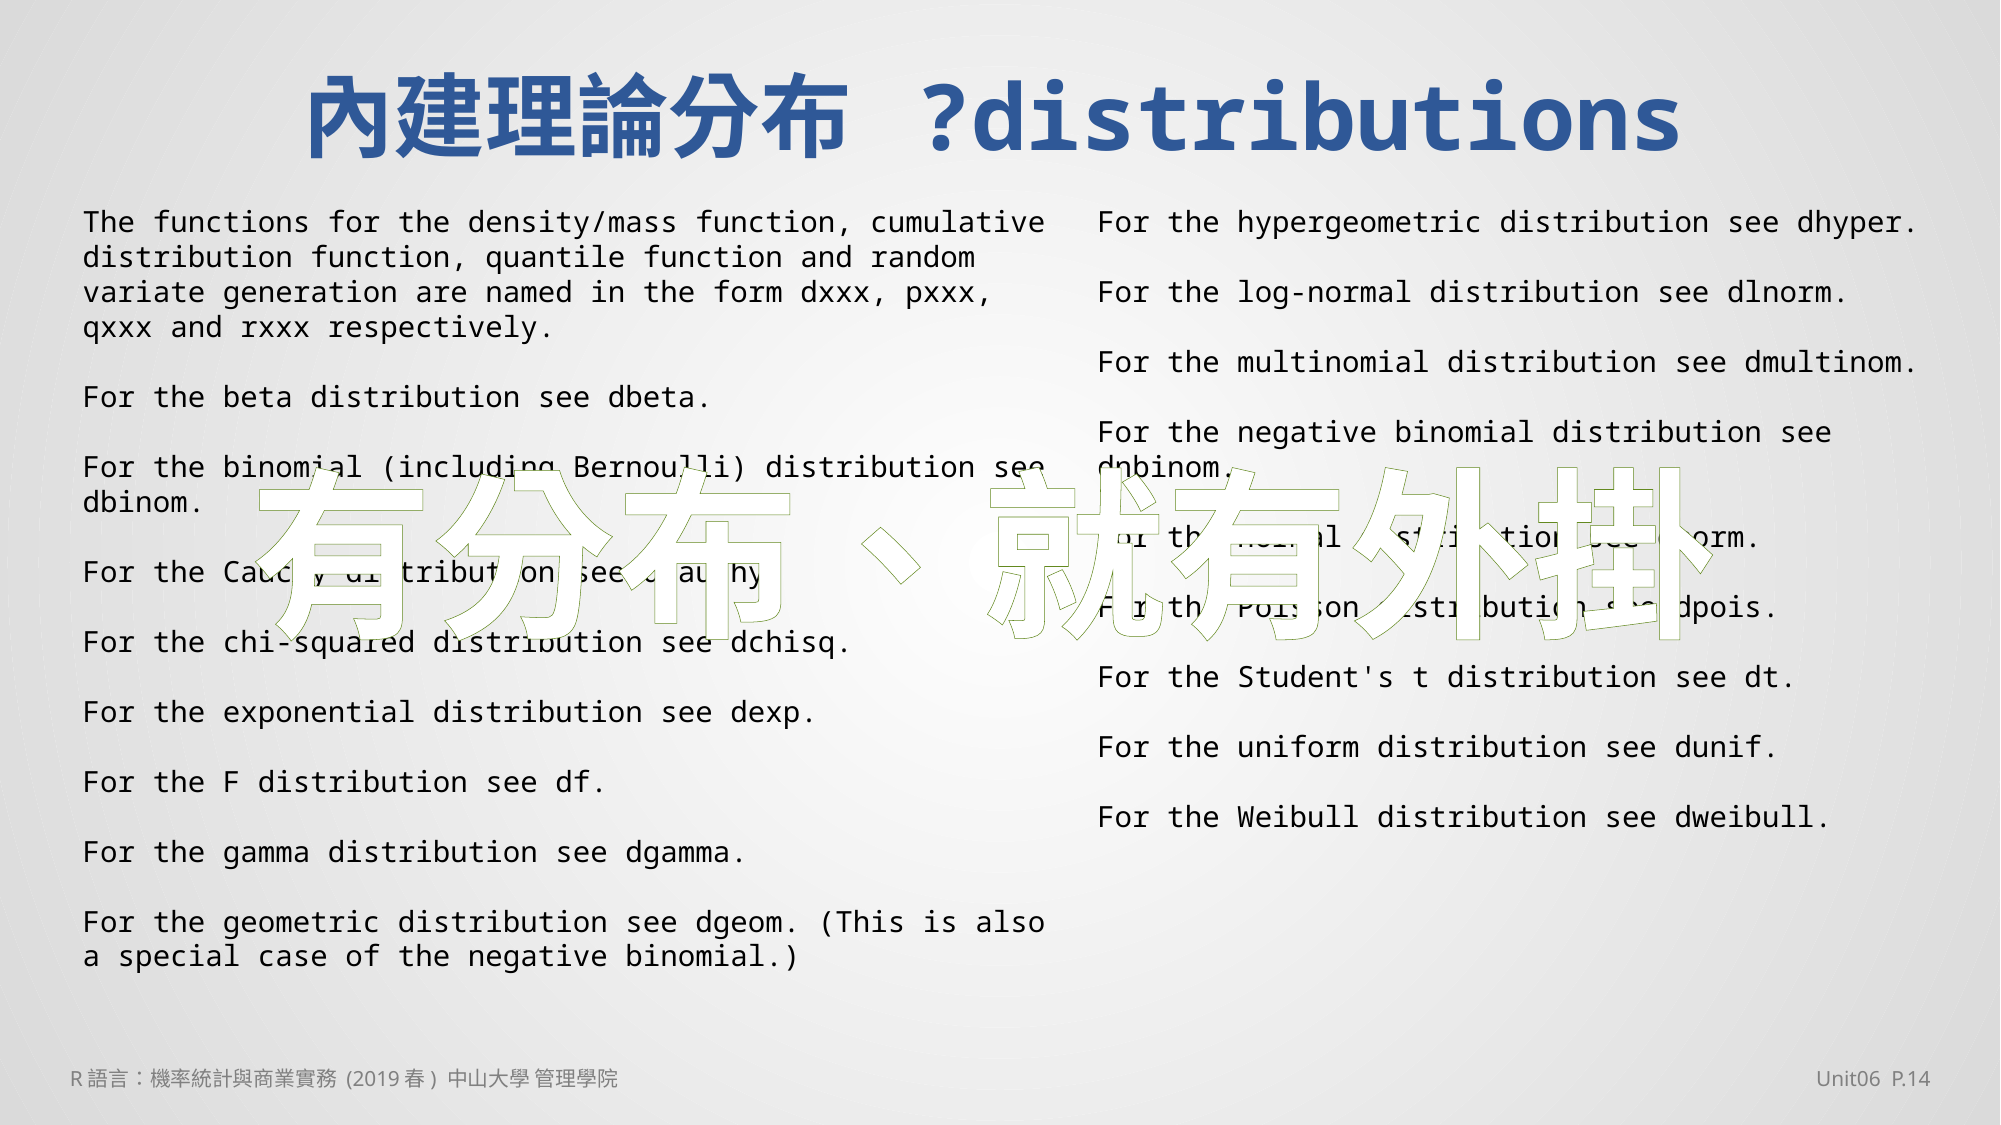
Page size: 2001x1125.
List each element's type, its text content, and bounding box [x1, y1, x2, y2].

text_box The functions for the density/mass function, cumulative distribution function, quantile function and random variate generation are named in the form dxxx, pxxx, qxxx and rxxx respectively. For the beta distribution see dbeta. For the binomial (including Bernoulli) distribution see dbinom. For the Cauchy distribution see dcauchy. For the chi-squared distribution see dchisq. For the exponential distribution see dexp. For the F distribution see df. For the gamma distribution see dgamma. For the geometric distribution see dgeom. (This is also a special case of the negative binomial.) [68, 196, 1068, 981]
text_box 有分布、就有外掛 [173, 432, 1792, 668]
title 內建理論分布 ?distributions [90, 42, 1898, 185]
text_box For the hypergeometric distribution see dhyper. For the log-normal distribution see dlnorm. For the multinomial distribution see dmultinom. For the negative binomial distribution see dnbinom. For the normal distribution see dnorm. For the Poisson distribution see dpois. For the Student's t distribution see dt. For the uniform distribution see dunif. For the Weibull distribution see dweibull. [1082, 196, 1947, 841]
